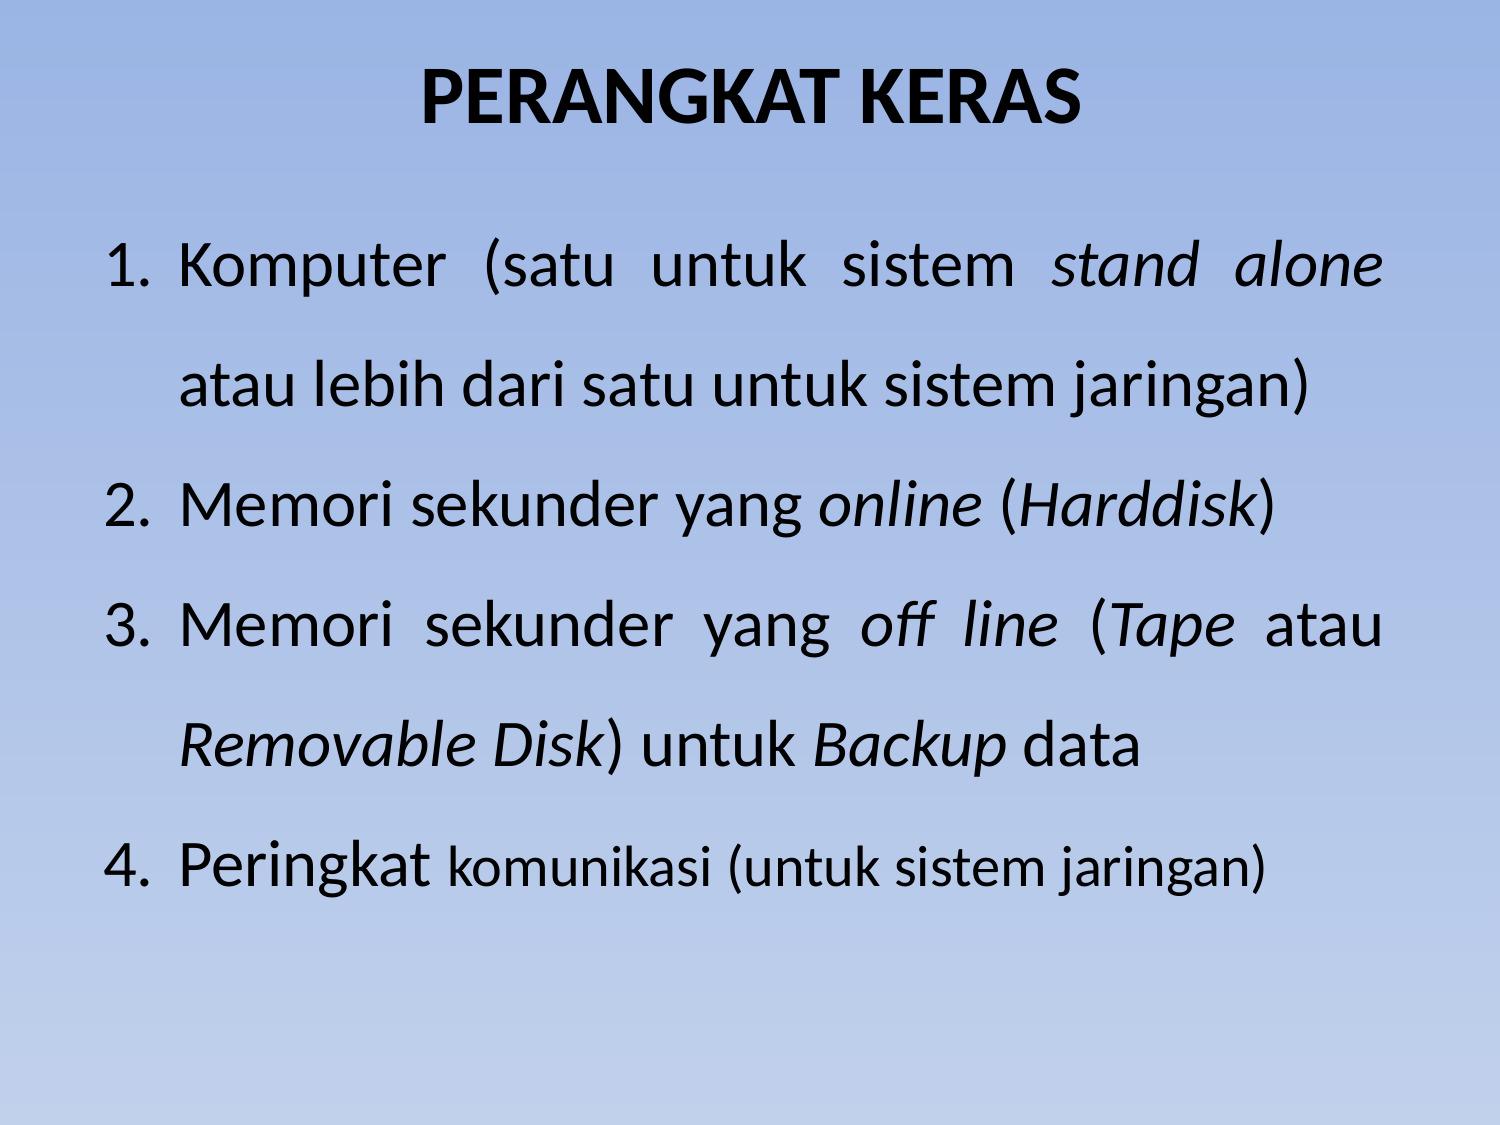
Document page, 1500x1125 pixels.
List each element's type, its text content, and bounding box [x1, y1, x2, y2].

text_box Komputer (satu untuk sistem stand alone atau lebih dari satu untuk sistem jaringan) Memori sekunder yang online (Harddisk) Memori sekunder yang off line (Tape atau Removable Disk) untuk Backup data Peringkat komunikasi (untuk sistem jaringan) [88, 172, 1400, 907]
title PERANGKAT KERAS [76, 30, 1427, 149]
